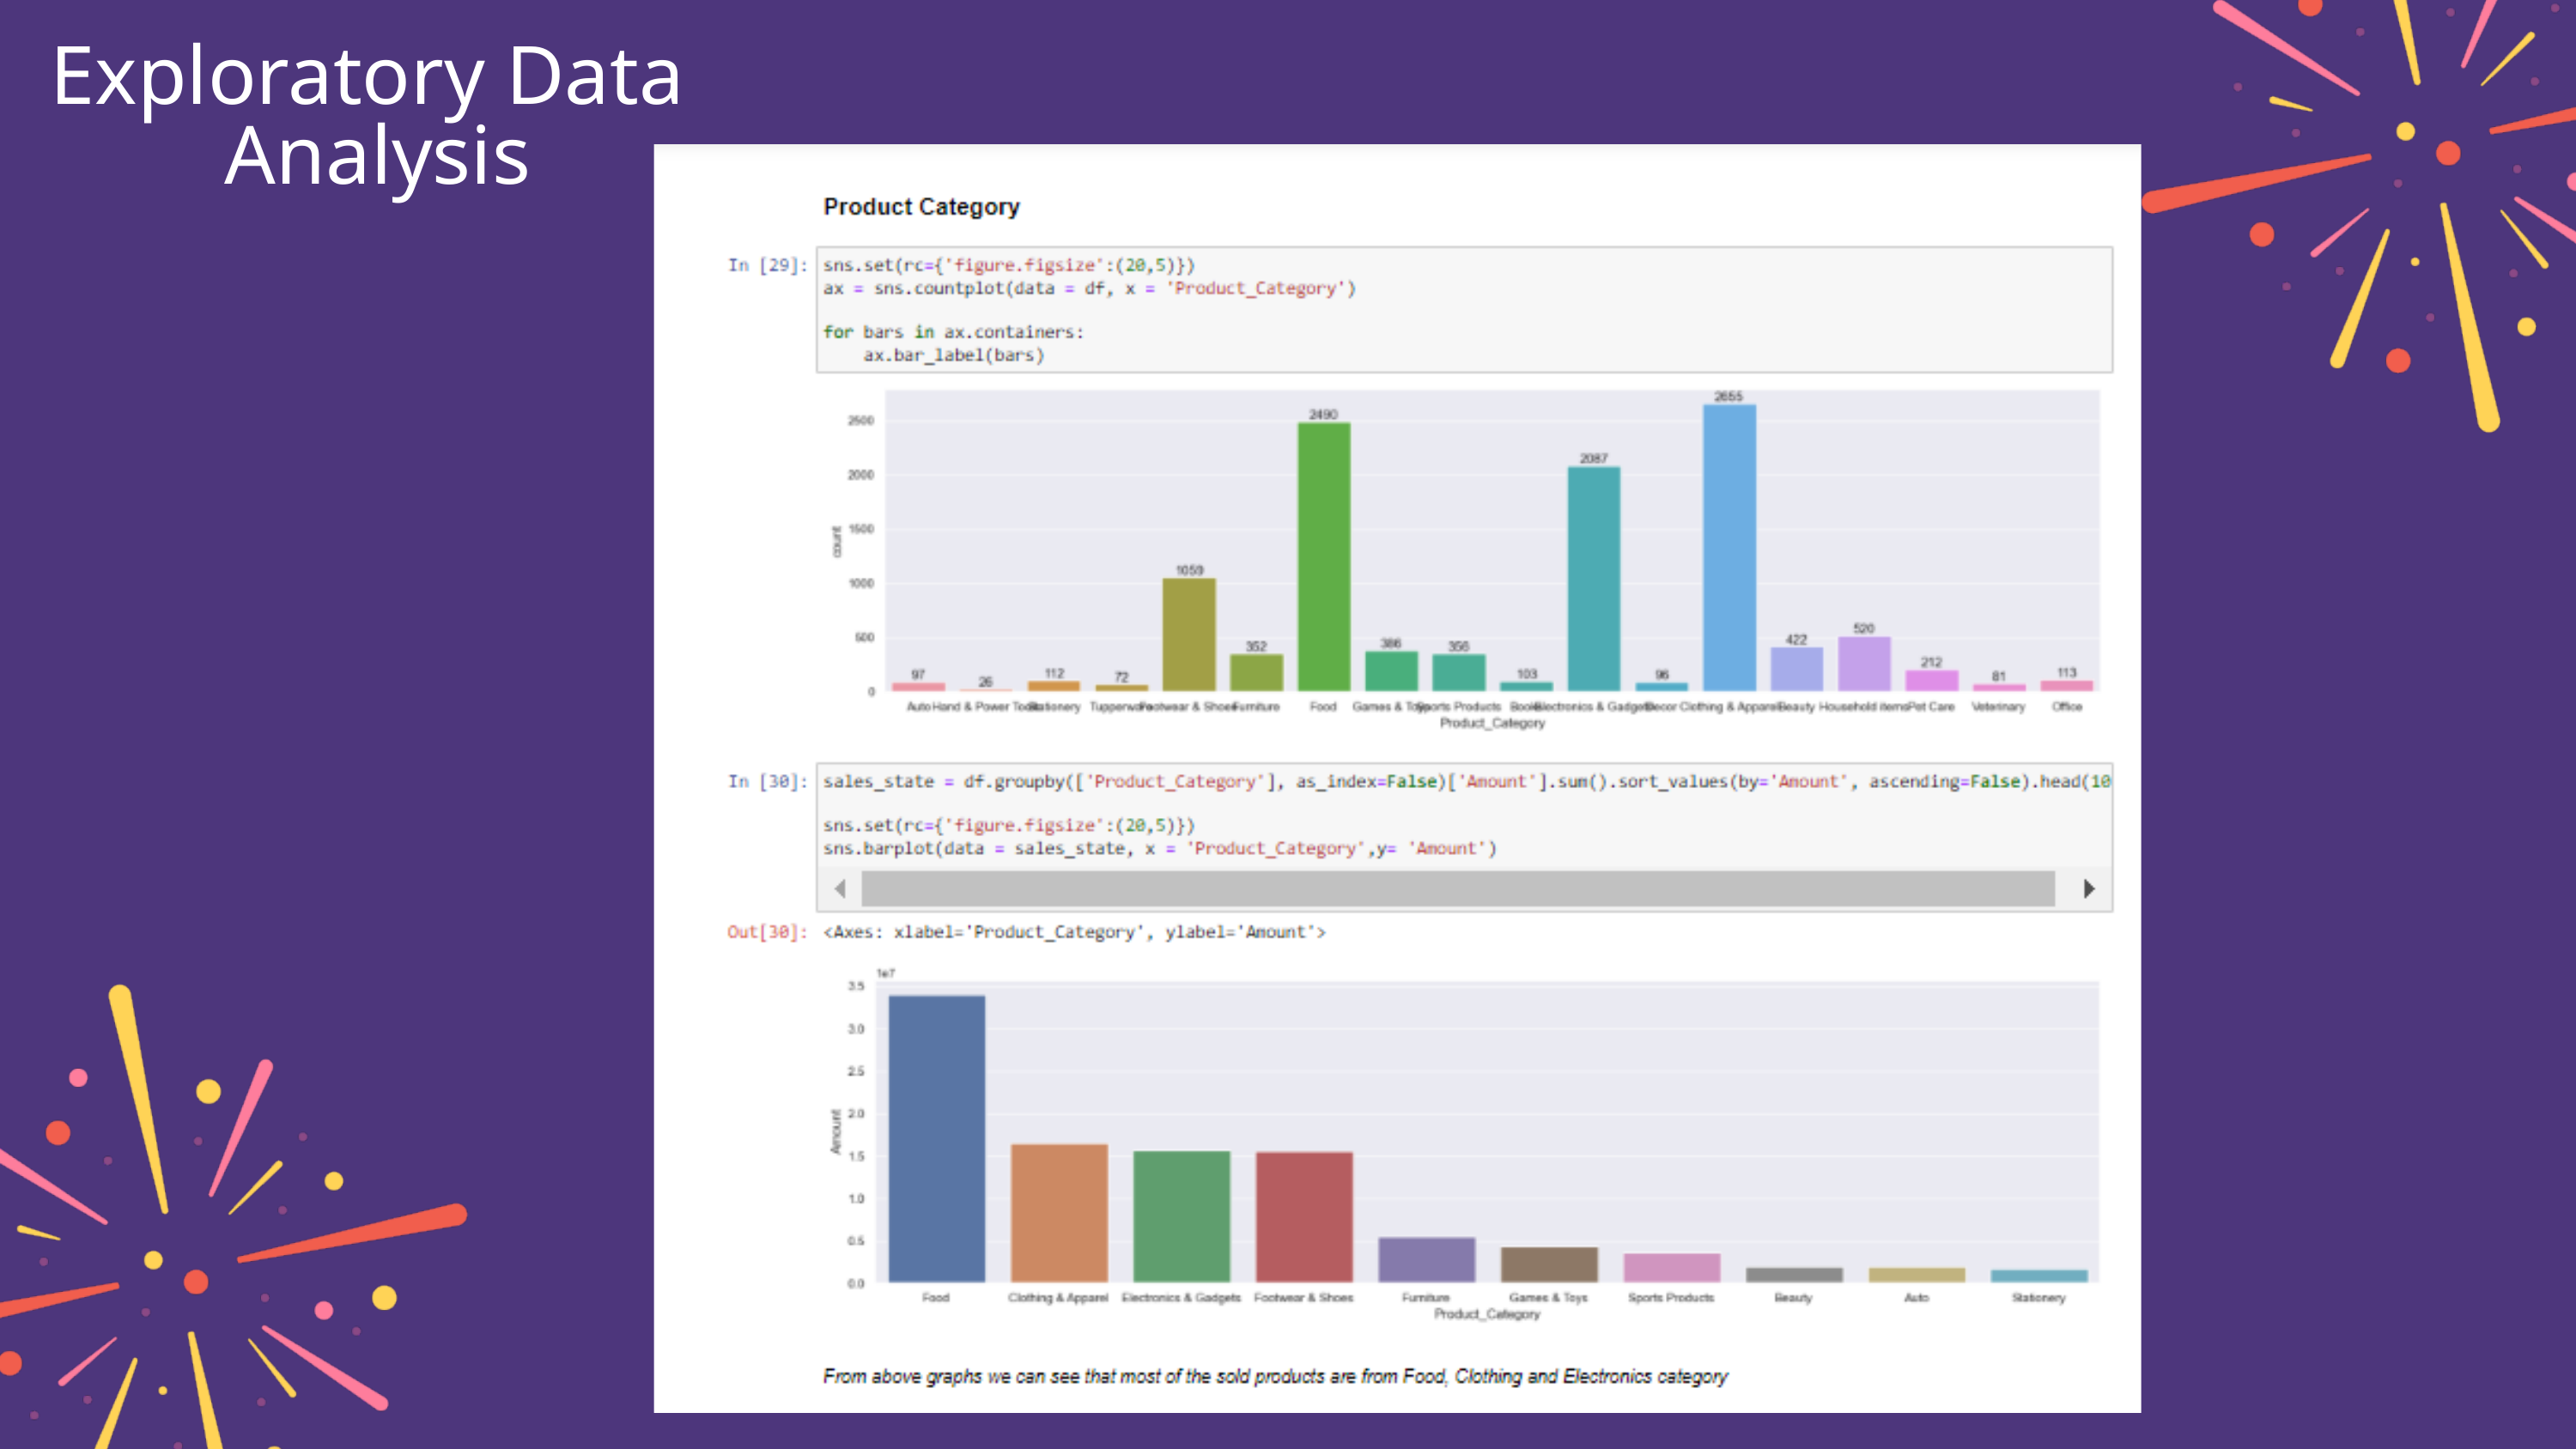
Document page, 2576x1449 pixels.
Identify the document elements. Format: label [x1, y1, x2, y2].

text_box [0, 31, 957, 258]
text_box [653, 144, 2142, 1413]
text_box [2141, 0, 2576, 435]
text_box [0, 984, 469, 1449]
